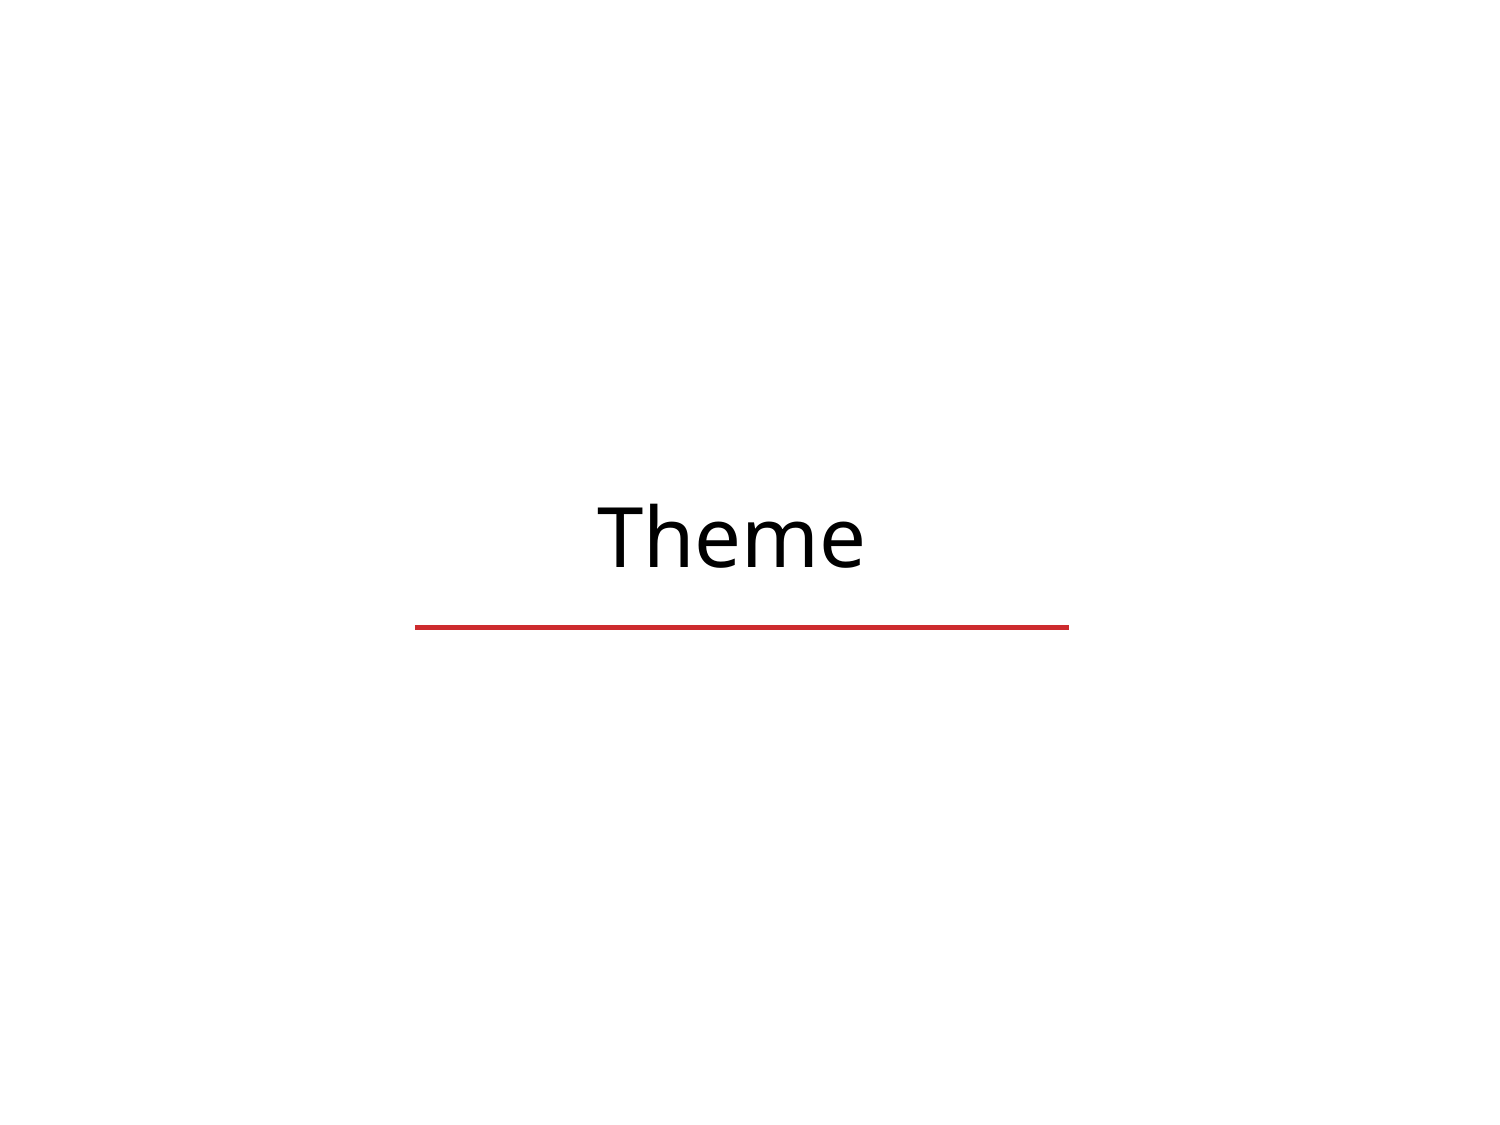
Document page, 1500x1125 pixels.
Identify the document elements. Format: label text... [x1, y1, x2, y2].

text_box Theme [582, 477, 926, 592]
